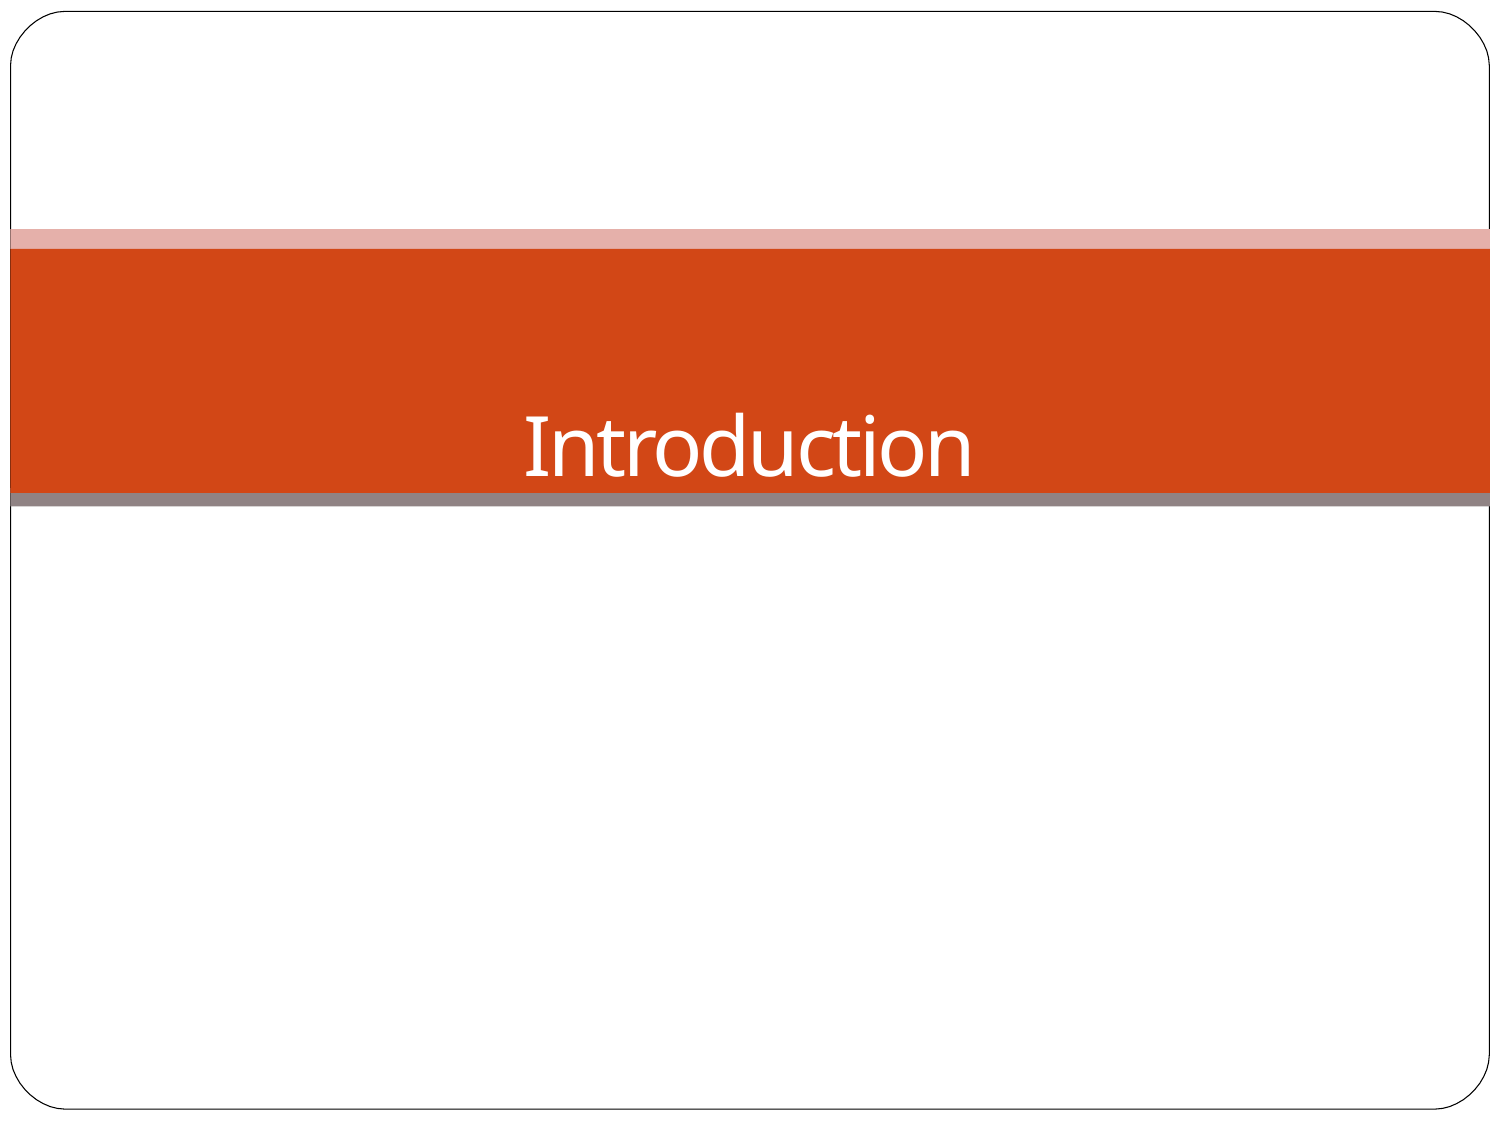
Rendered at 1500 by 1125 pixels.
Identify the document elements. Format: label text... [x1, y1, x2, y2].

title Introduction [10, 248, 1490, 493]
